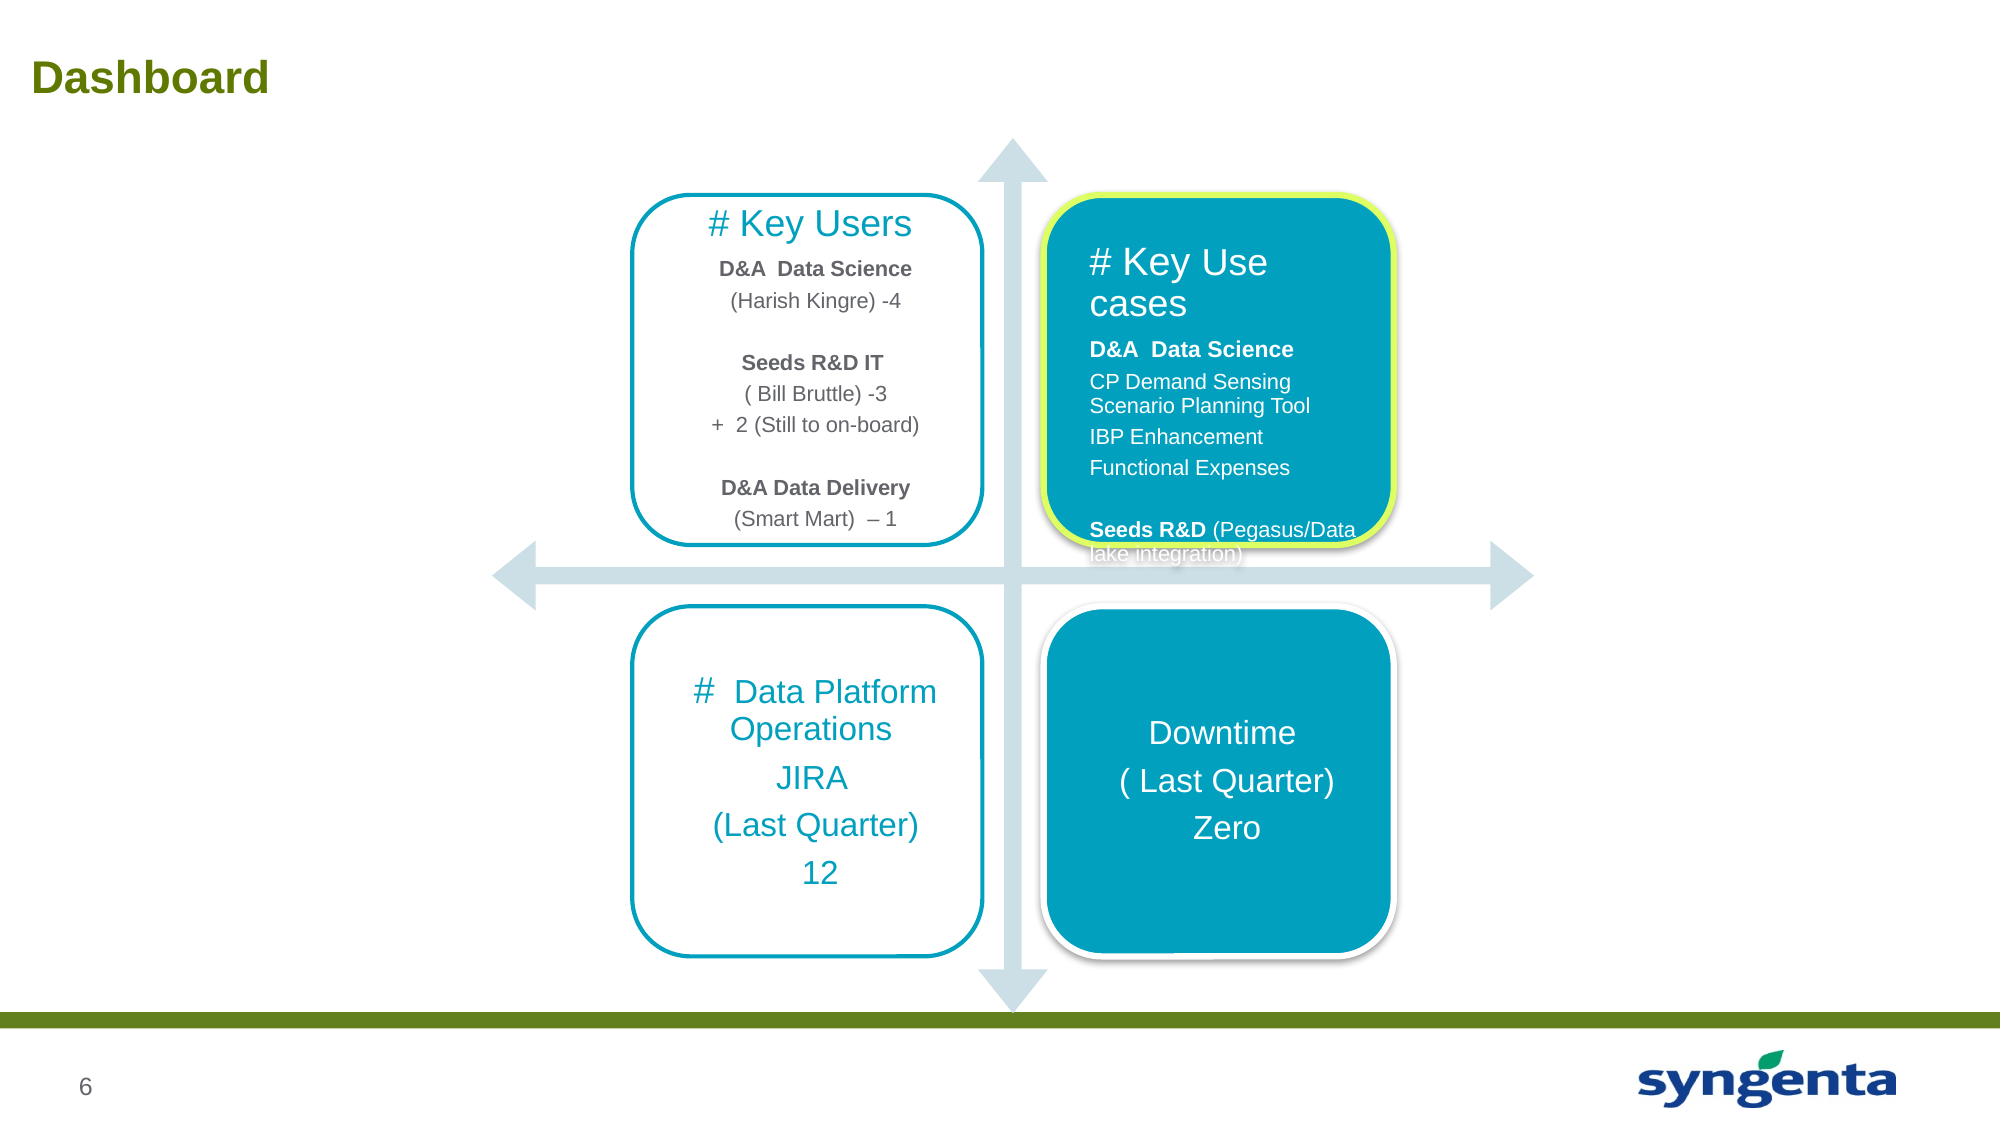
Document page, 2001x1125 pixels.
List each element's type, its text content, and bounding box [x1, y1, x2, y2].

picture [0, 1012, 2000, 1125]
title Dashboard [30, 19, 1756, 139]
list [137, 137, 1889, 1014]
